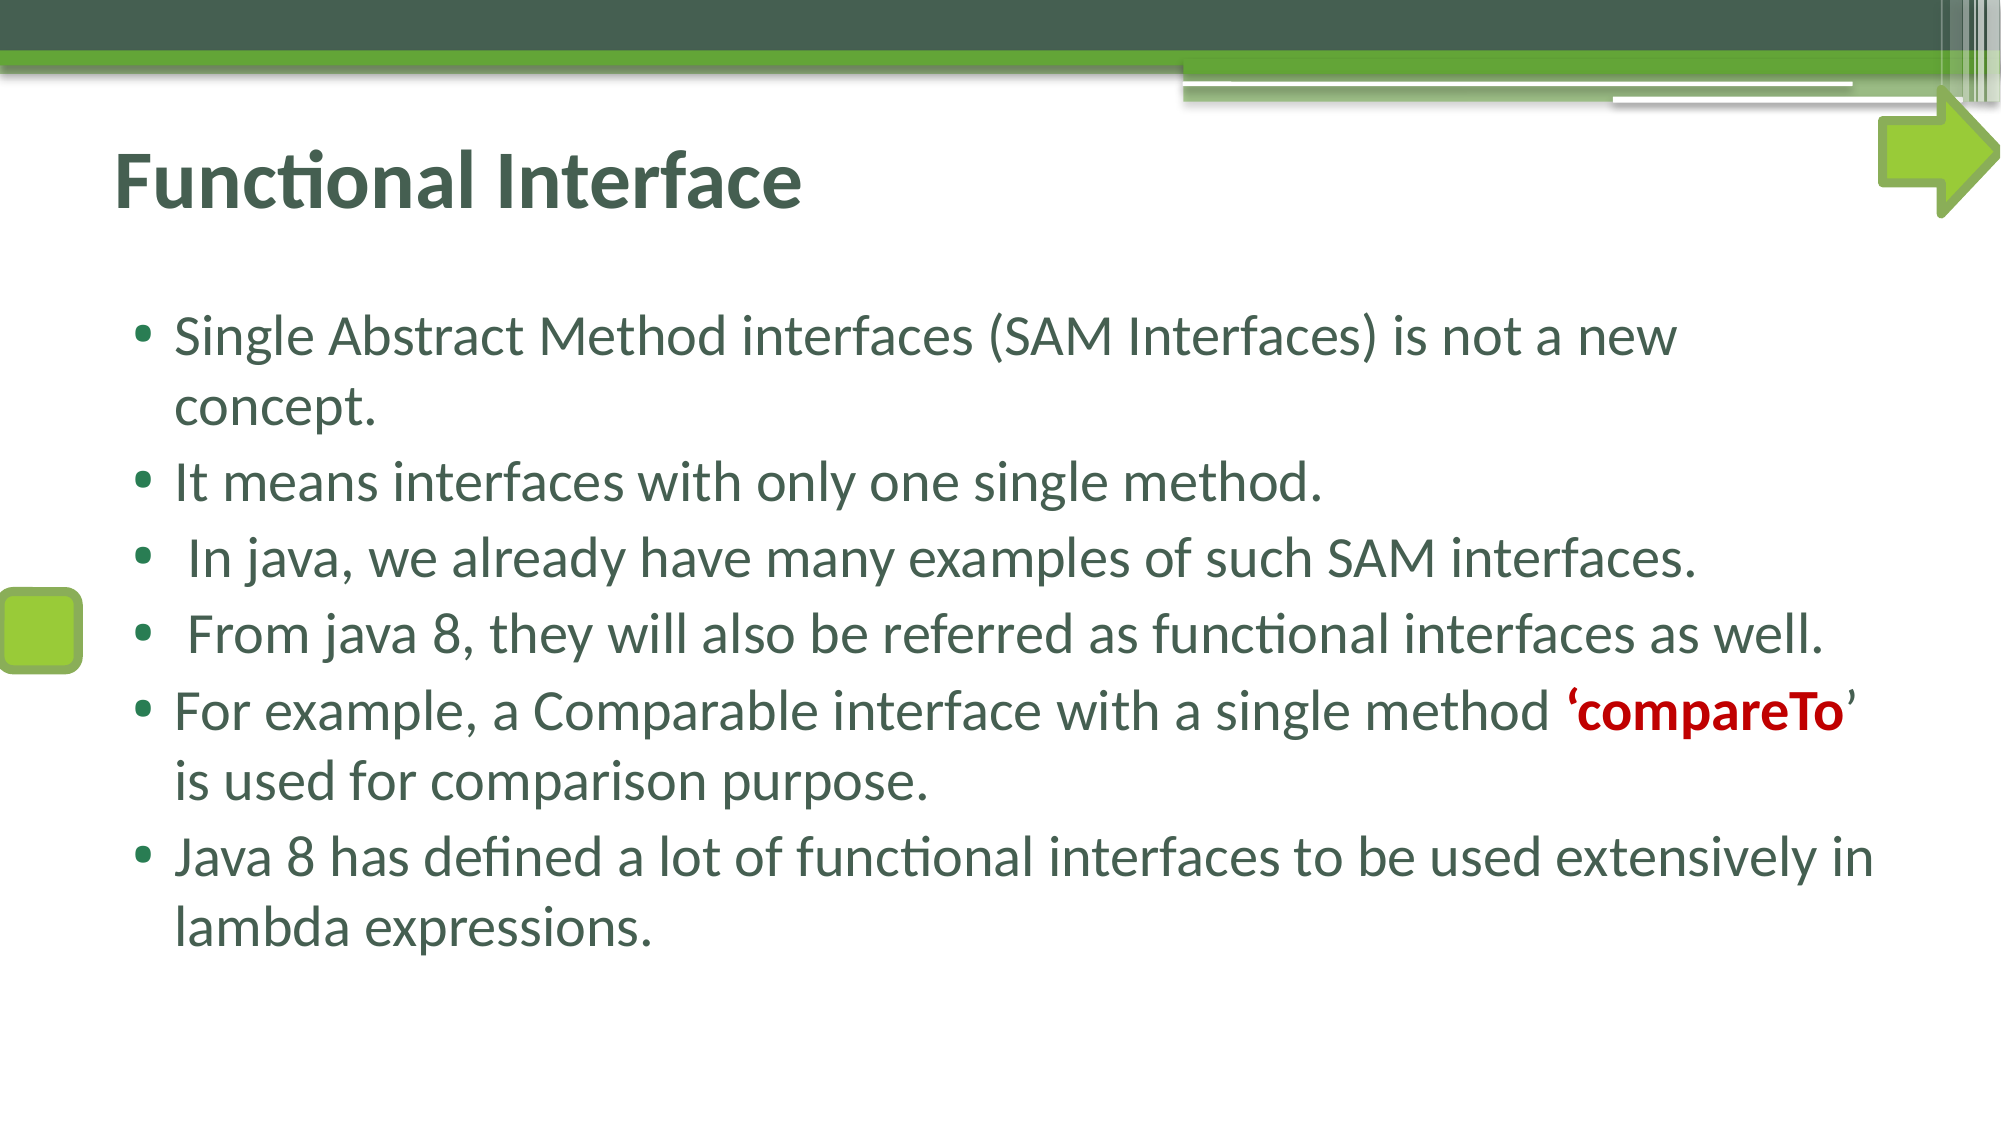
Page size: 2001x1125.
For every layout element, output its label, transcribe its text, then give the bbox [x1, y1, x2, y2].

title Functional Interface [99, 87, 1900, 263]
list Single Abstract Method interfaces (SAM Interfaces) is not a new concept. It means interfaces with only one single method. In java, we already have many examples of such SAM interfaces. From java 8, they will also be referred as functional interfaces as well. For example, a Comparable interface with a single method ‘compareTo’ is used for comparison purpose. Java 8 has defined a lot of functional interfaces to be used extensively in lambda expressions. [99, 289, 1900, 1079]
